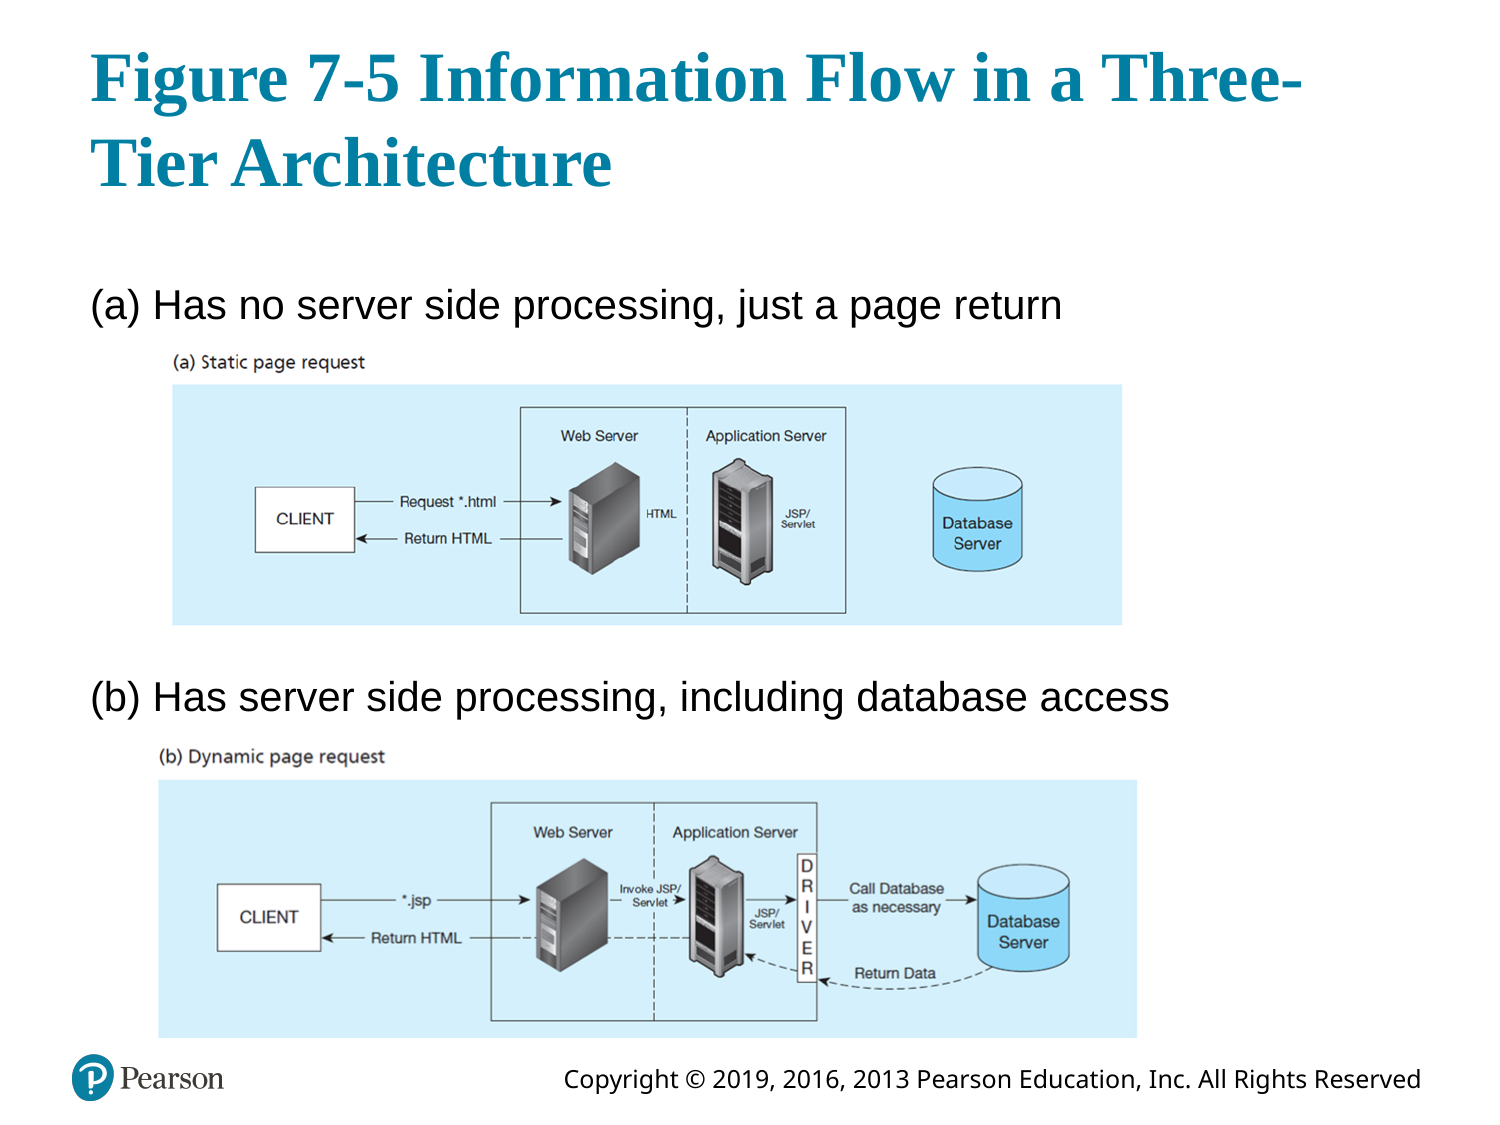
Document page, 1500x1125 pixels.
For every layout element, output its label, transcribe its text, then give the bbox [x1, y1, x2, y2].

picture [72, 1054, 88, 1070]
picture [72, 1087, 83, 1101]
list (a) Has no server side processing, just a page return [75, 262, 1425, 339]
picture [155, 734, 1143, 1039]
picture [168, 346, 1127, 650]
title Figure 7-5 Information Flow in a Three-Tier Architecture [75, 35, 1425, 216]
list (b) Has server side processing, including database access [75, 654, 1425, 728]
picture [80, 1063, 106, 1088]
picture [98, 1054, 224, 1101]
